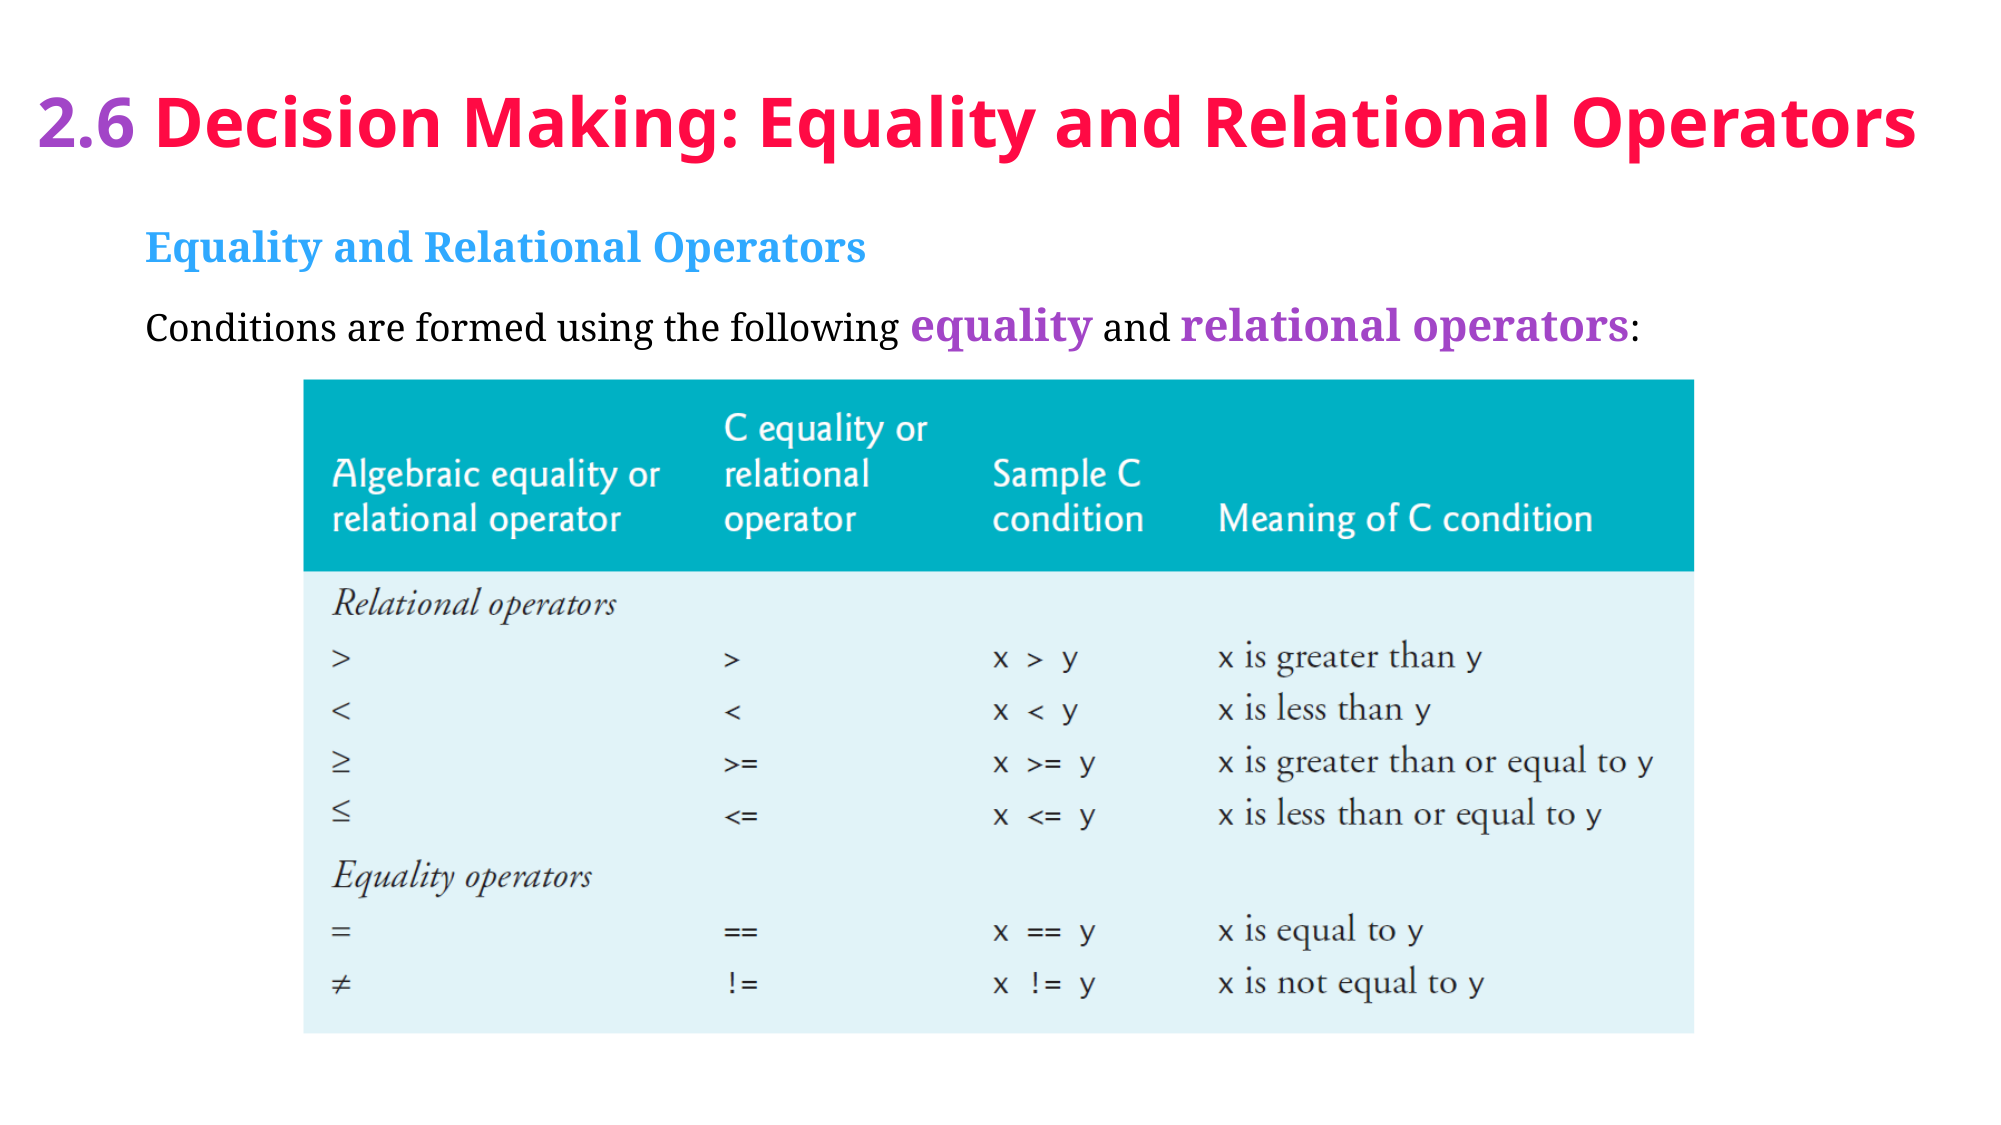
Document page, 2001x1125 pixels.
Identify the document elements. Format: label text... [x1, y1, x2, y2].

text_box 2.6 Decision Making: Equality and Relational Operators [22, 61, 1978, 189]
picture [298, 374, 1702, 1039]
text_box Equality and Relational Operators Conditions are formed using the following equality and relational operators: [130, 189, 1870, 358]
